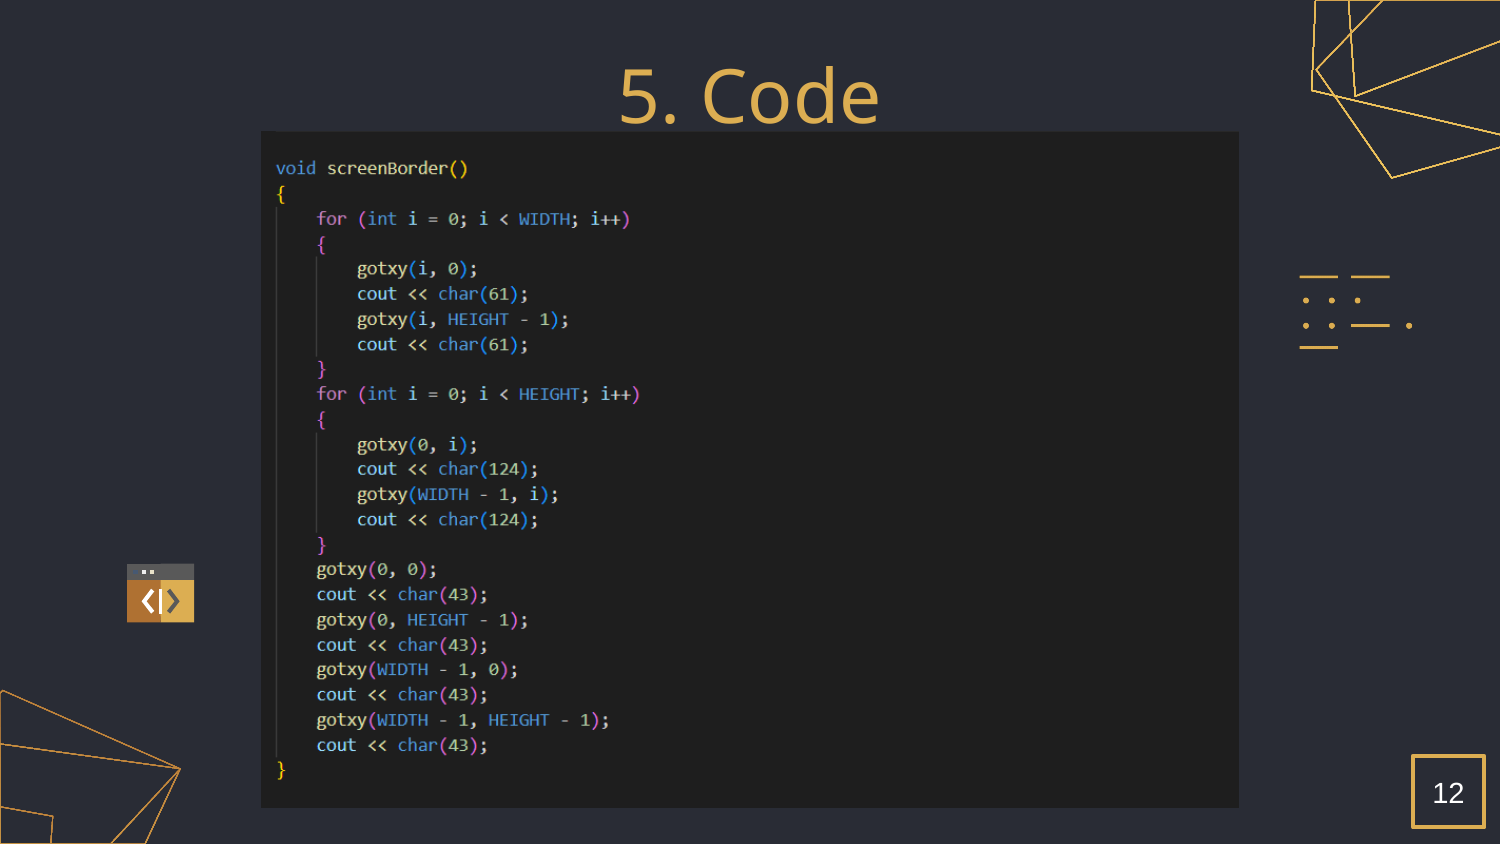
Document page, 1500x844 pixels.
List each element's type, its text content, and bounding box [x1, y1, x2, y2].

text_box 12 [1411, 754, 1486, 829]
picture [261, 131, 1239, 808]
text_box 5. Code [0, 41, 1500, 146]
picture [1281, 239, 1433, 391]
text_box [126, 563, 195, 623]
